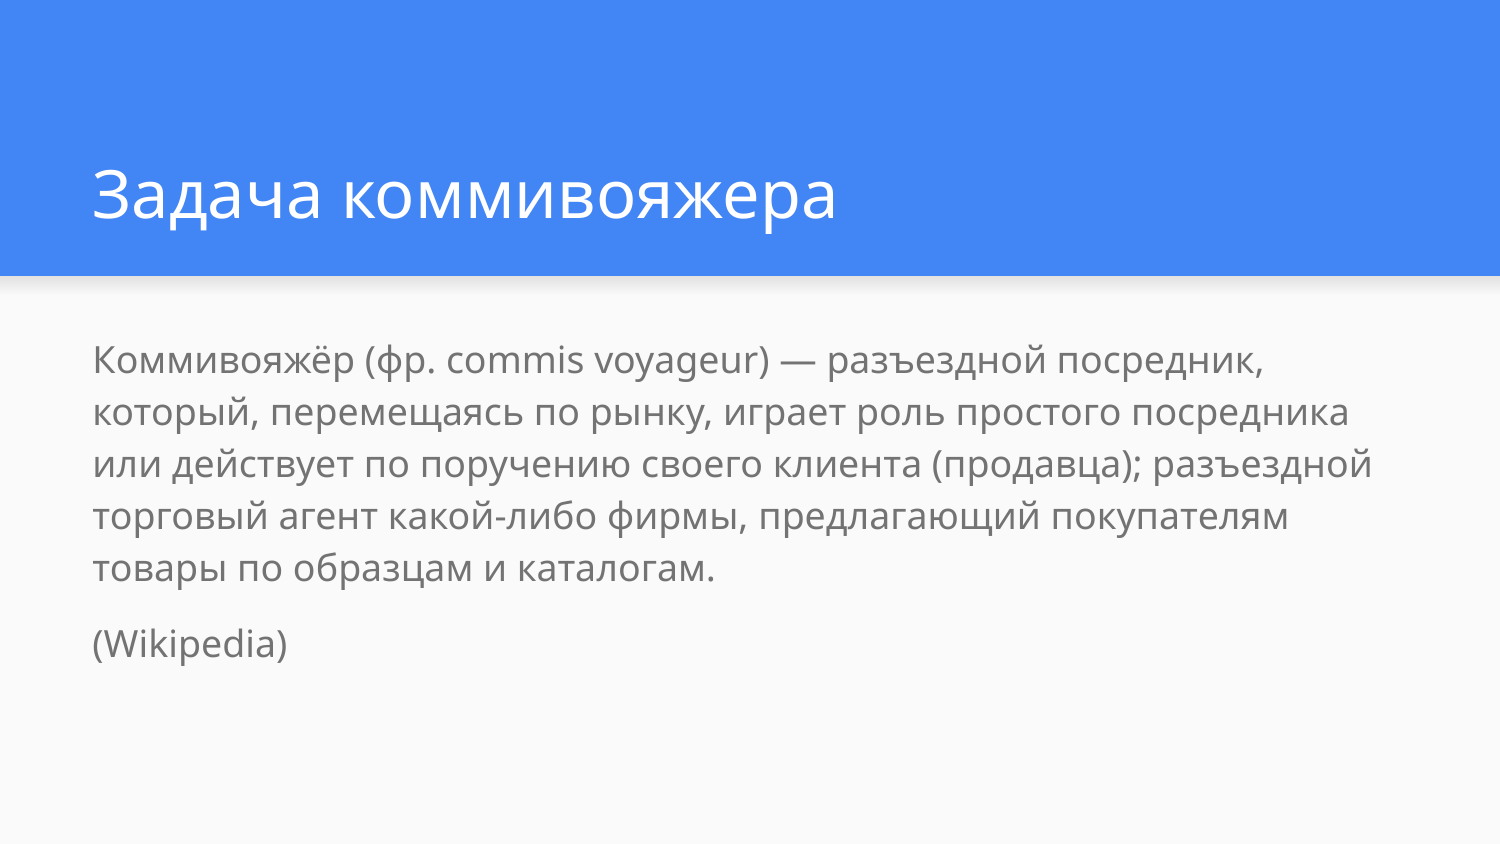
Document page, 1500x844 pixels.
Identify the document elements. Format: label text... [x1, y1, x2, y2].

title Задача коммивояжера [77, 121, 1427, 248]
list Коммивояжёр (фр. commis voyageur) — разъездной посредник, который, перемещаясь по рынку, играет роль простого посредника или действует по поручению своего клиента (продавца); разъездной торговый агент какой-либо фирмы, предлагающий покупателям товары по образцам и каталогам. (Wikipedia) [77, 314, 1427, 760]
